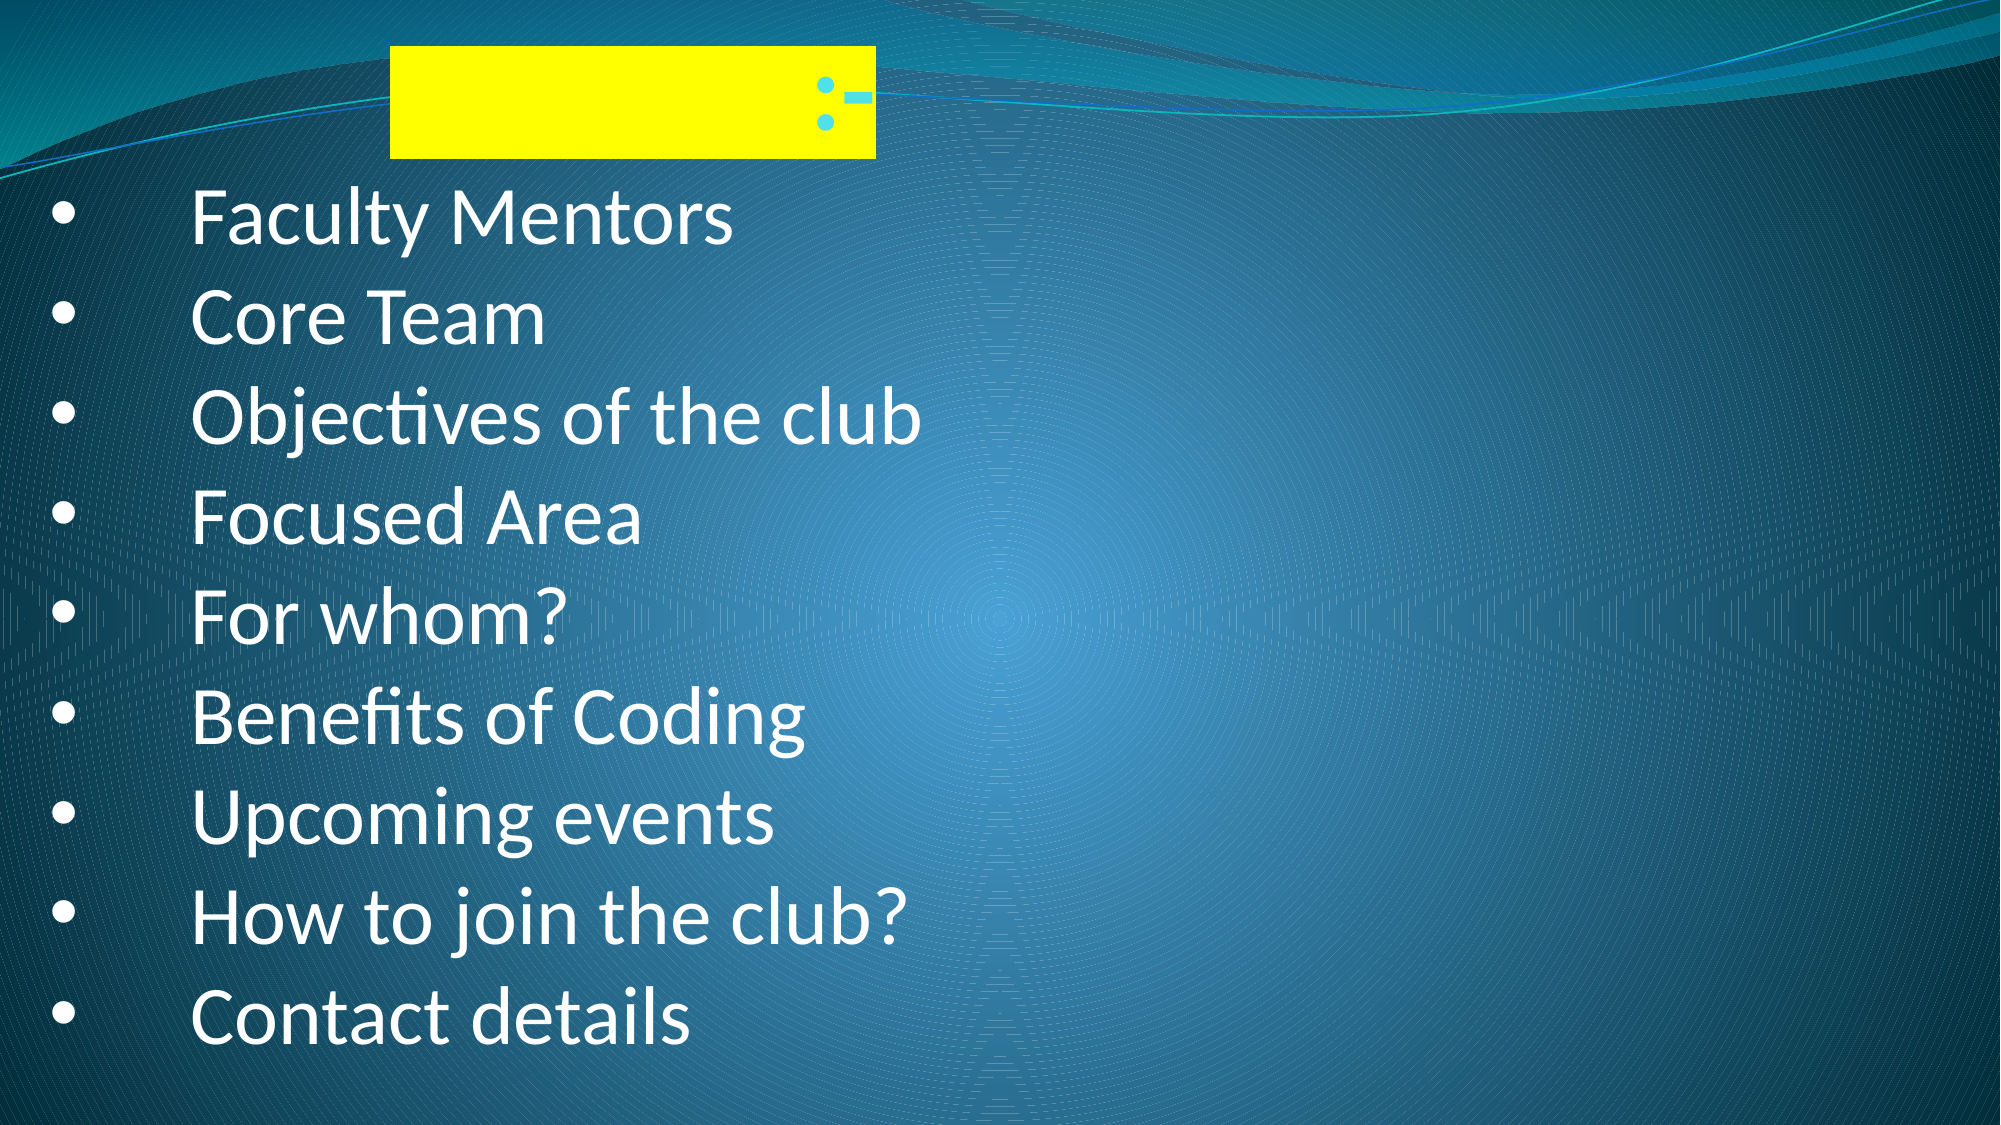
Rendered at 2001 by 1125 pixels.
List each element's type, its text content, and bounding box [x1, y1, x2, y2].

text_box Faculty Mentors Core Team Objectives of the club Focused Area For whom? Benefits of Coding Upcoming events How to join the club? Contact details [34, 167, 1807, 1125]
title Contents:- [390, 16, 1202, 154]
